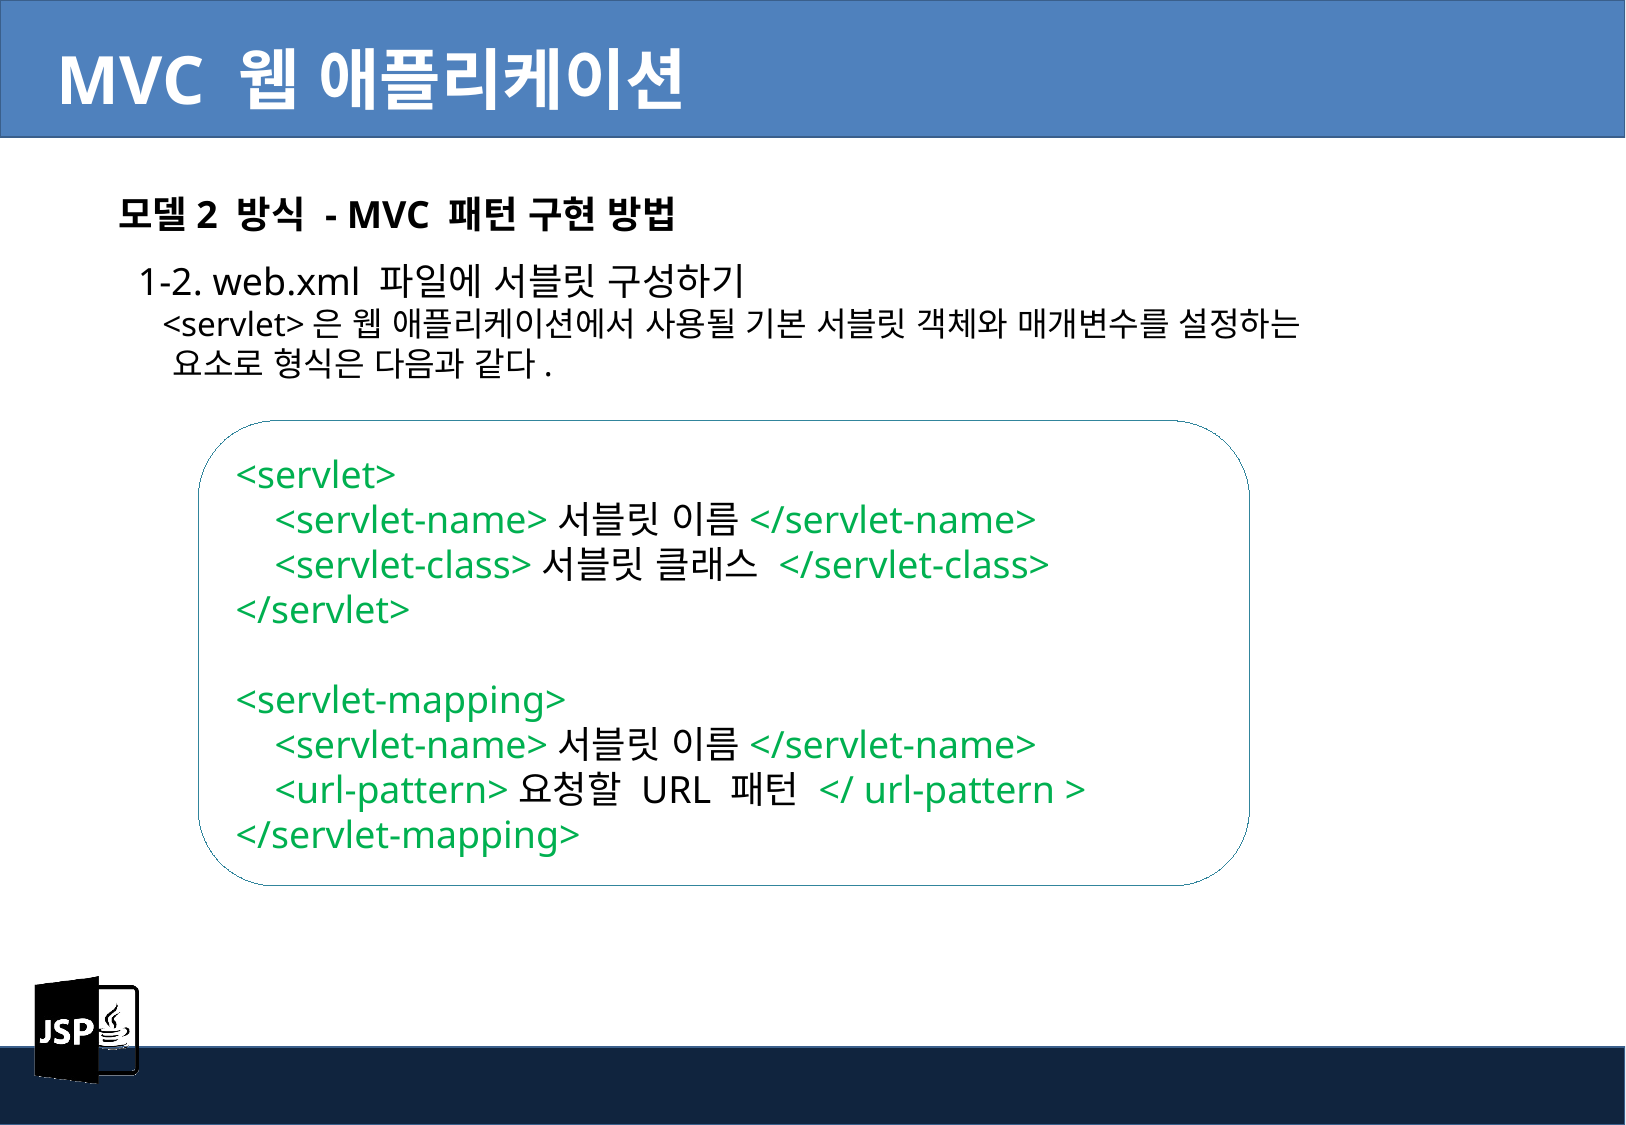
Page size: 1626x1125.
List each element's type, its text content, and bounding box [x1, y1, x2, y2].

picture [32, 976, 141, 1084]
text_box <servlet> <servlet-name>서블릿 이름</servlet-name> <servlet-class>서블릿 클래스 </servlet-class> </servlet> <servlet-mapping> <servlet-name>서블릿 이름</servlet-name> <url-pattern>요청할 URL 패턴 </ url-pattern > </servlet-mapping> [198, 420, 1250, 886]
text_box 모델2 방식 - MVC 패턴 구현 방법 1-2. web.xml 파일에 서블릿 구성하기 <servlet>은 웹 애플리케이션에서 사용될 기본 서블릿 객체와 매개변수를 설정하는 요소로 형식은 다음과 같다. [103, 160, 1463, 391]
text_box [0, 0, 834, 138]
text_box MVC 웹 애플리케이션 [24, 7, 859, 148]
